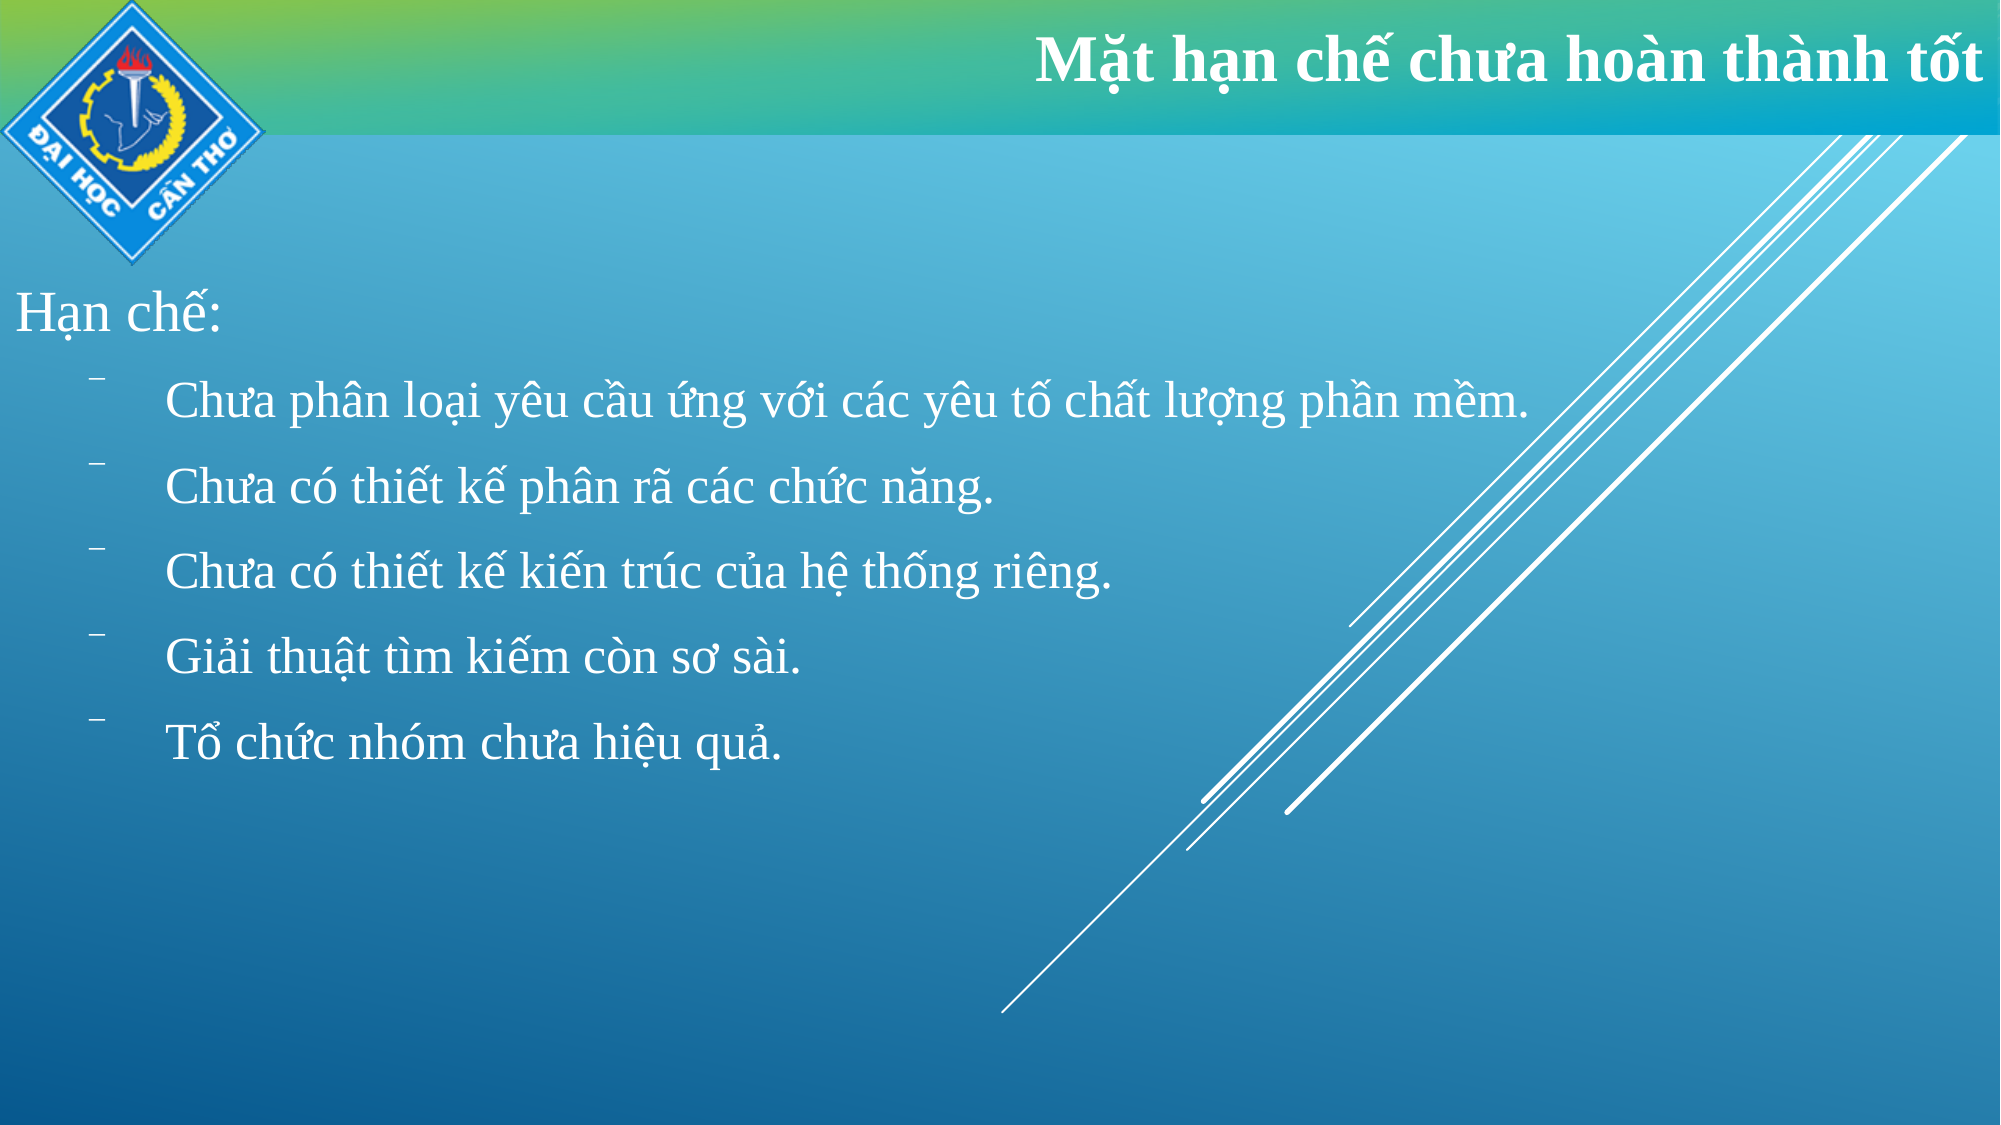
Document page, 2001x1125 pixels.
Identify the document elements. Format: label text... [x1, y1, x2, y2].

picture [0, 0, 2000, 266]
subtitle Hạn chế: Chưa phân loại yêu cầu ứng với các yêu tố chất lượng phần mềm. Chưa có thiết kế phân rã các chức năng. Chưa có thiết kế kiến trúc của hệ thống riêng. Giải thuật tìm kiếm còn sơ sài. Tổ chức nhóm chưa hiệu quả. [0, 265, 2000, 1125]
